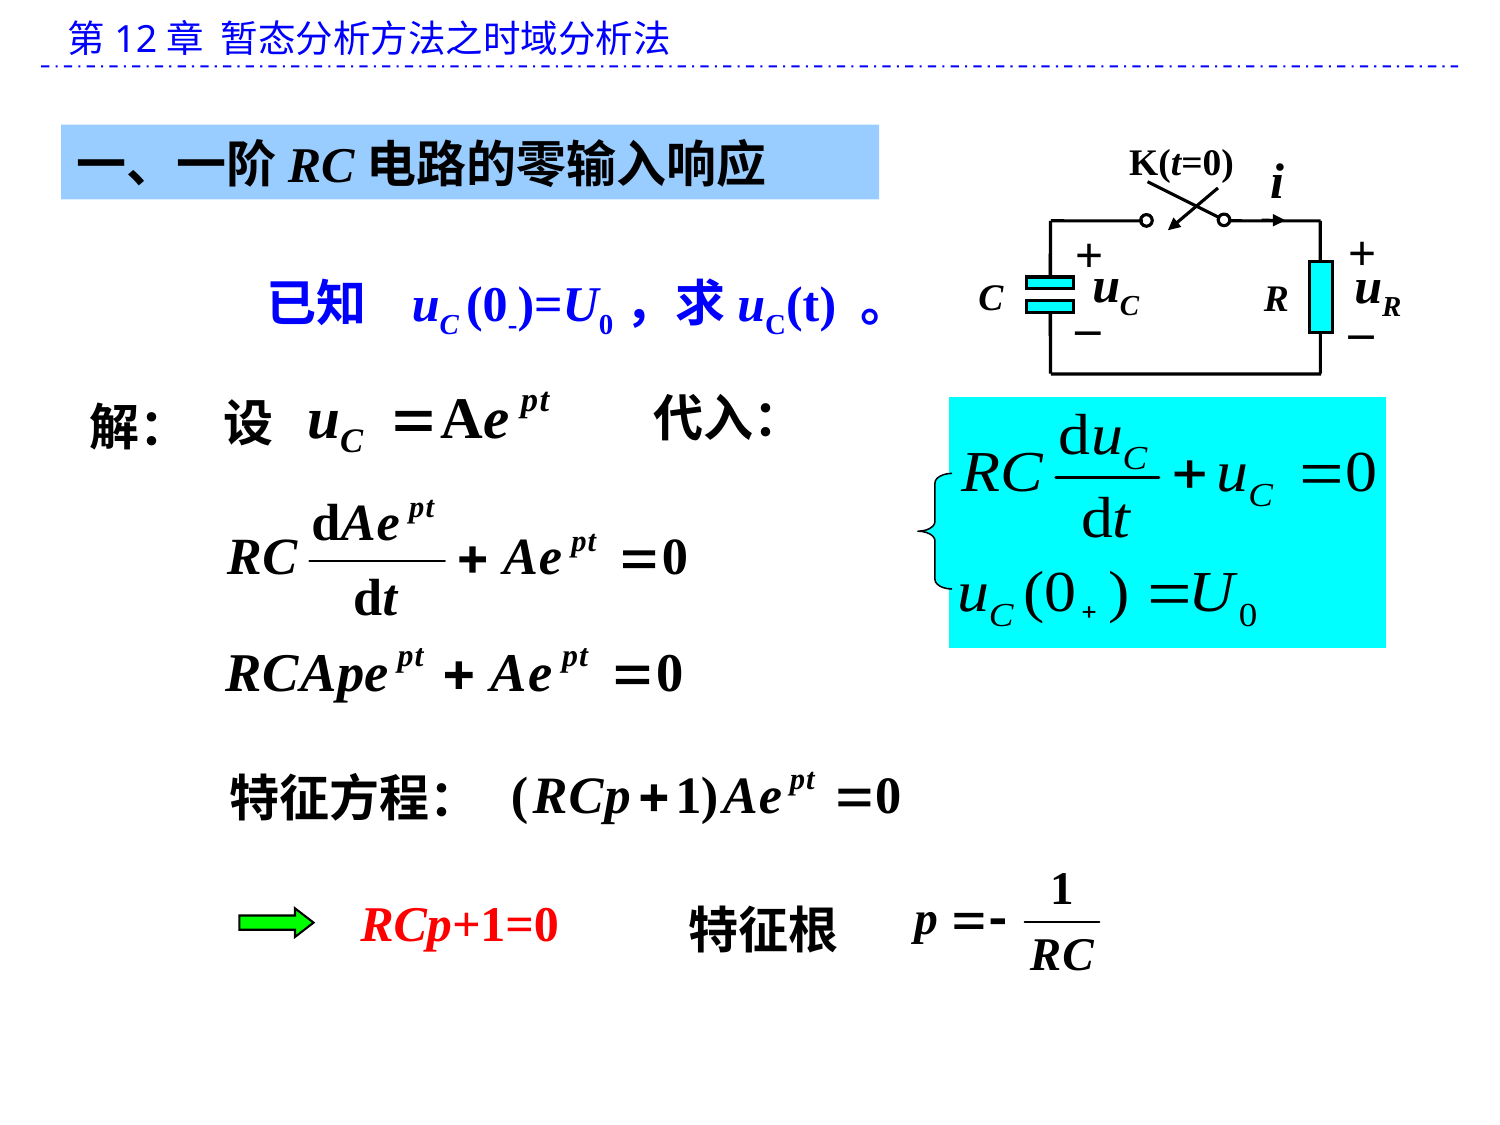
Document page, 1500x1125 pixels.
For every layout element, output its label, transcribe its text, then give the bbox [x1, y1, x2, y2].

text_box 解： [51, 371, 221, 547]
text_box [504, 755, 911, 836]
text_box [208, 374, 560, 468]
text_box 特征方程： [214, 759, 500, 835]
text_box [900, 856, 1109, 982]
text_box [216, 482, 697, 628]
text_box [963, 130, 1419, 375]
text_box 已知 uC (0-)=U0，求uC(t) 。 [251, 264, 953, 348]
text_box 代入： [638, 378, 883, 454]
text_box [917, 474, 944, 588]
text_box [214, 635, 693, 715]
text_box 特征根 [673, 890, 895, 966]
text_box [949, 396, 1387, 649]
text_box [239, 883, 595, 960]
text_box 一、一阶RC电路的零输入响应 [61, 124, 880, 200]
